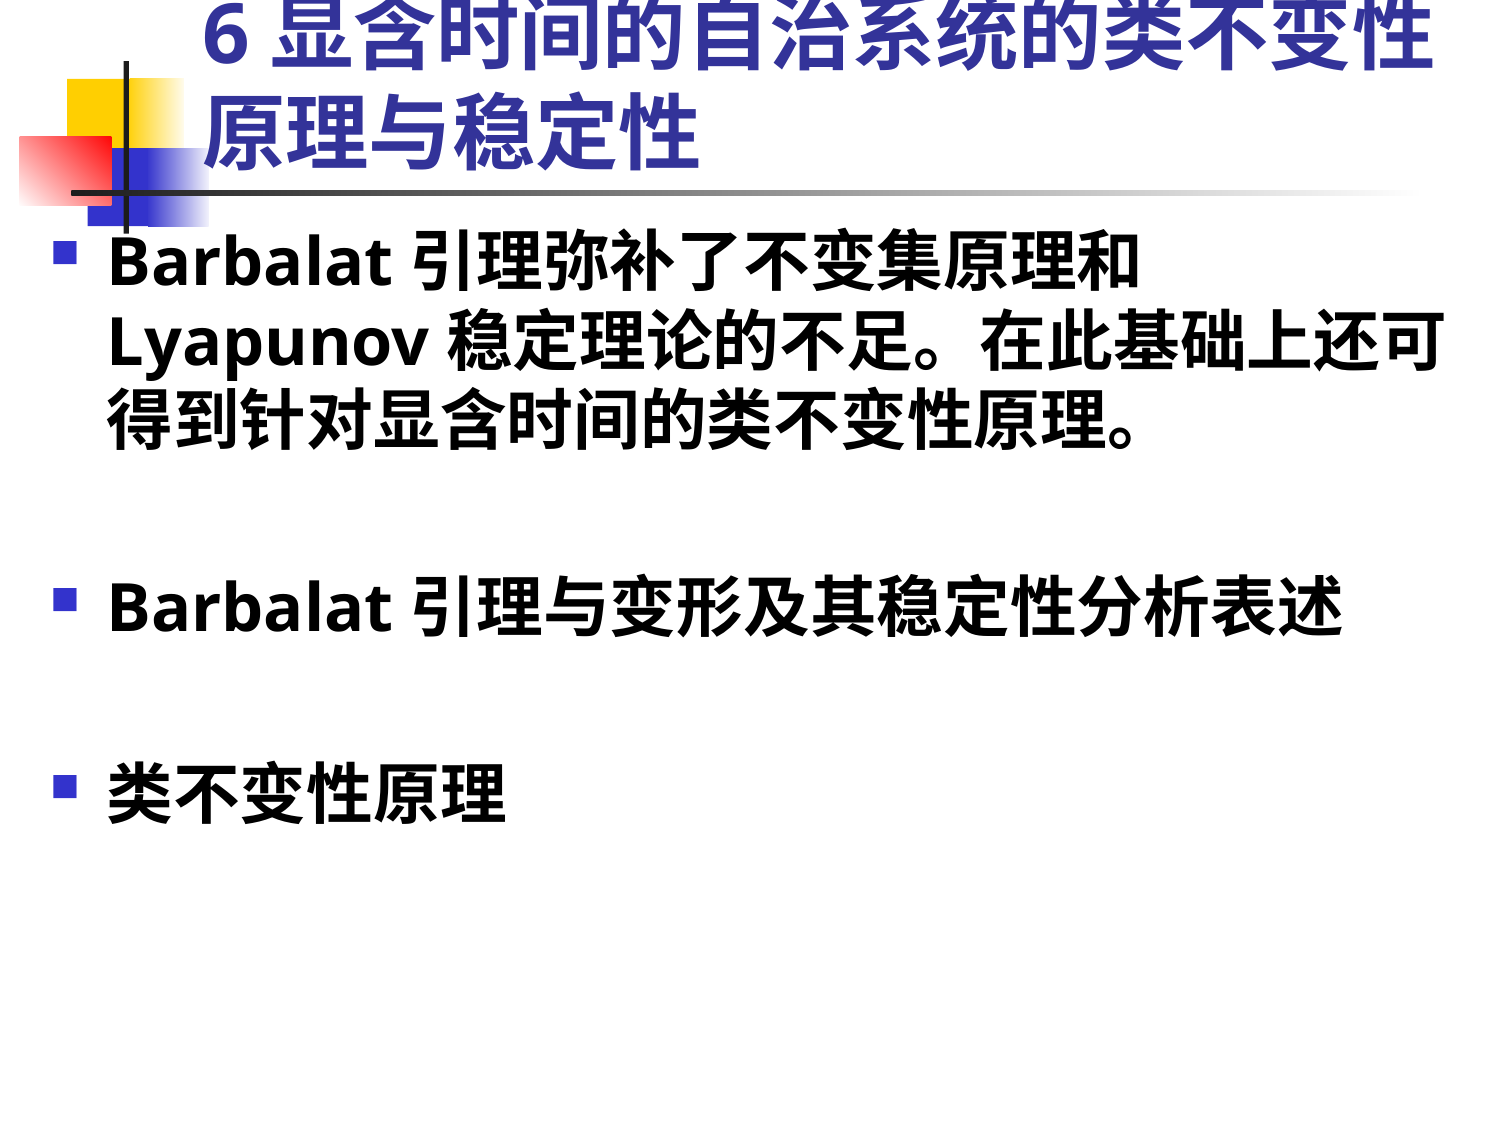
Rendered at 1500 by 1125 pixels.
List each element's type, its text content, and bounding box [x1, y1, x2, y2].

title 6显含时间的自治系统的类不变性原理与稳定性 [187, 0, 1467, 188]
list Barbalat引理弥补了不变集原理和Lyapunov稳定理论的不足。在此基础上还可得到针对显含时间的类不变性原理。 Barbalat引理与变形及其稳定性分析表述 类不变性原理 [34, 210, 1470, 1007]
